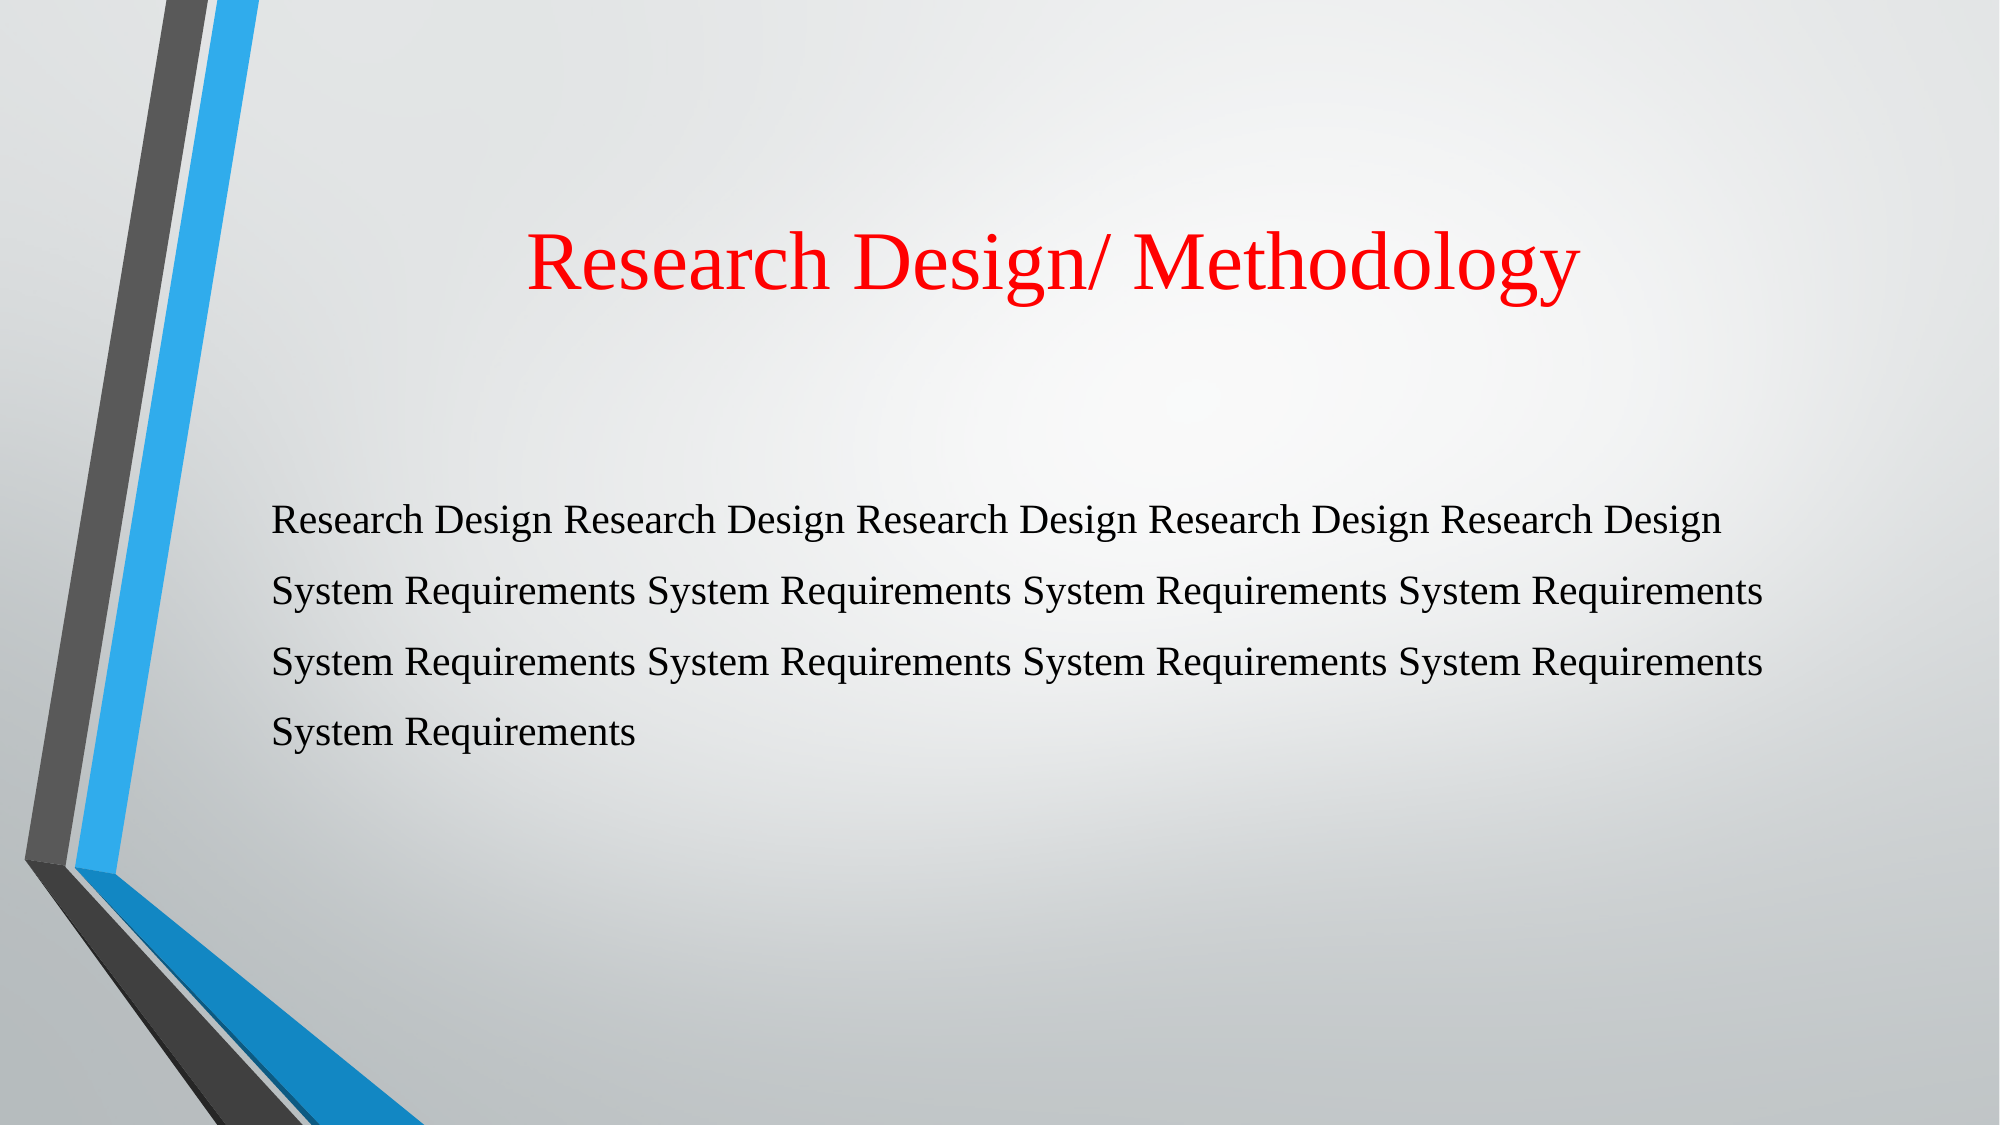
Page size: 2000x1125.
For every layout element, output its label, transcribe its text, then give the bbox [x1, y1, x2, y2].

title Research Design/ Methodology [243, 112, 1887, 400]
list Research Design Research Design Research Design Research Design Research Design System Requirements System Requirements System Requirements System Requirements System Requirements System Requirements System Requirements System Requirements System Requirements [243, 437, 1887, 950]
